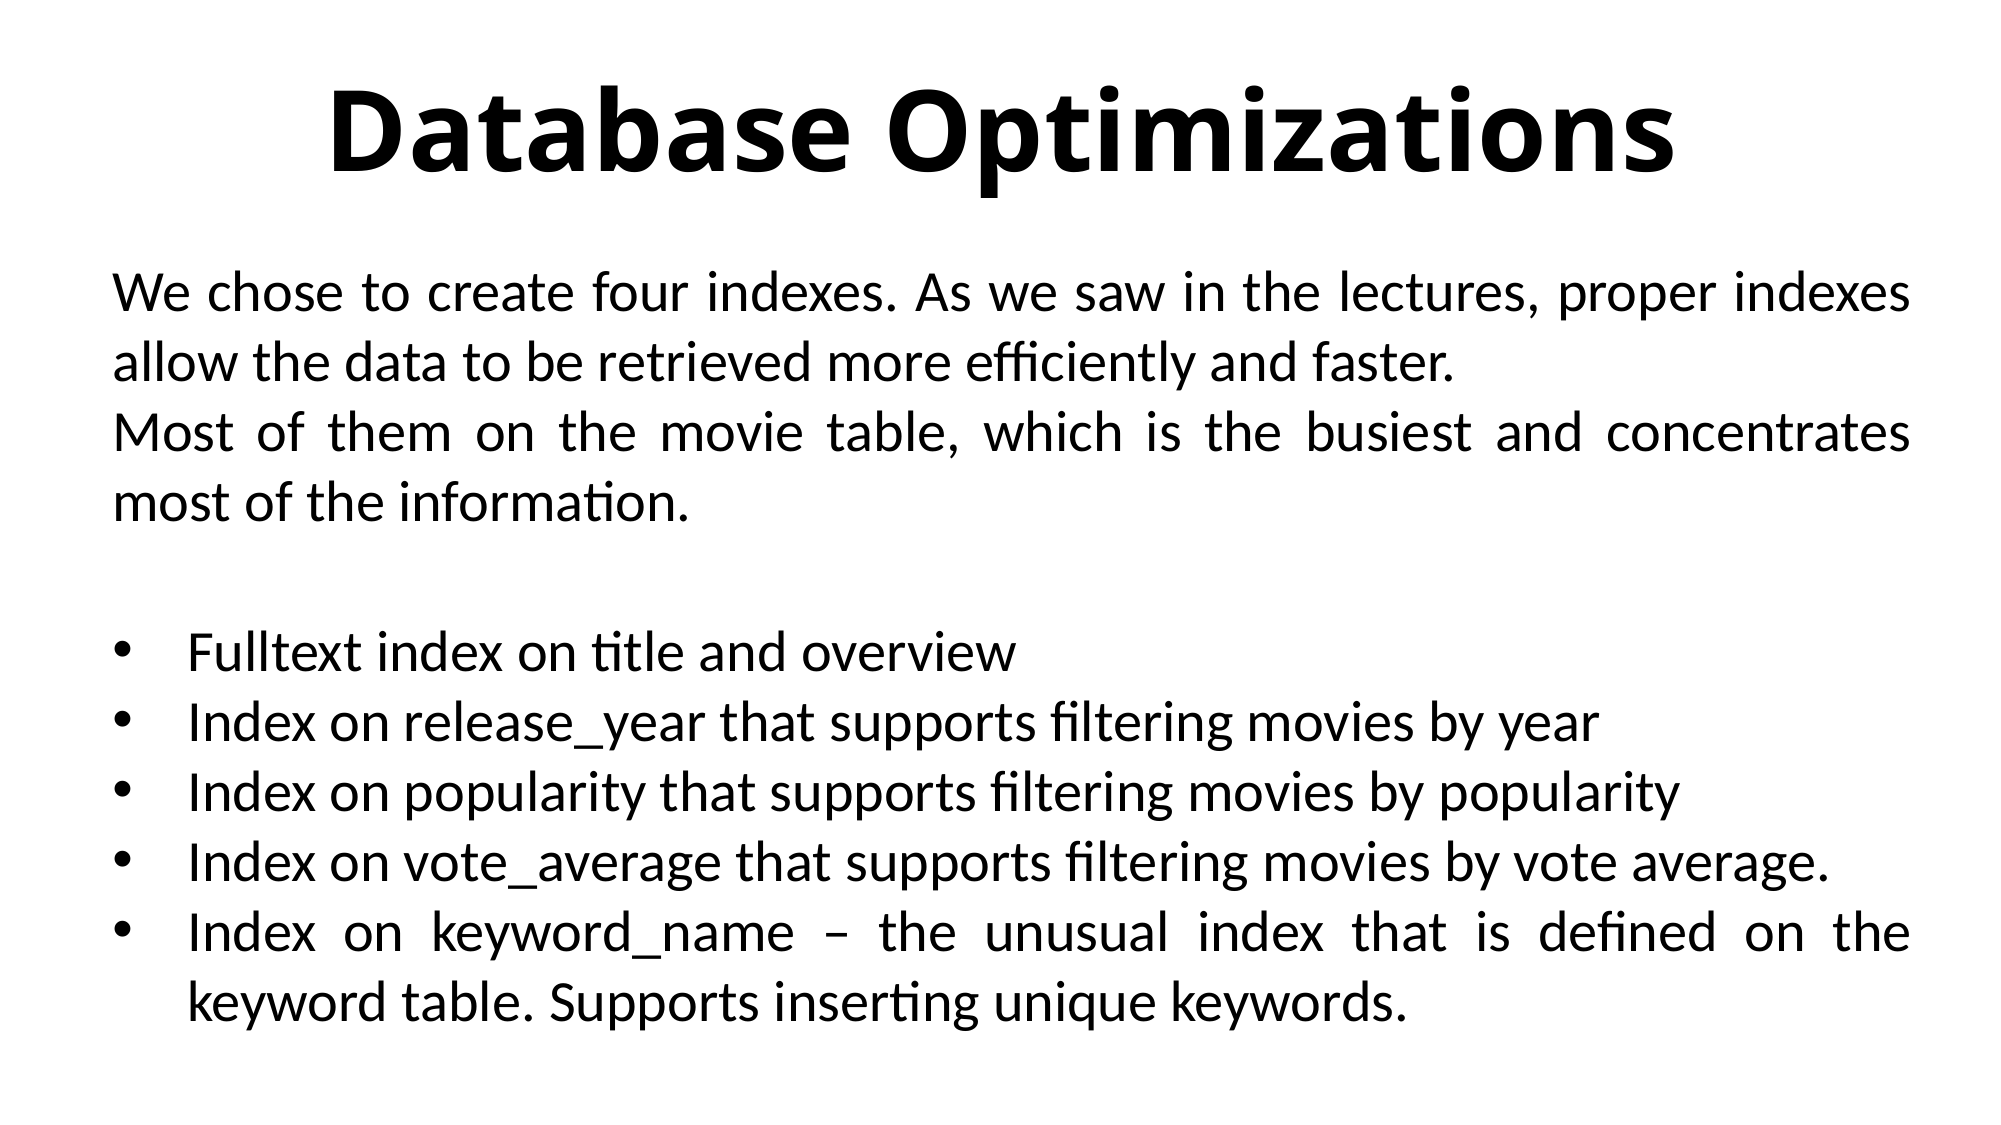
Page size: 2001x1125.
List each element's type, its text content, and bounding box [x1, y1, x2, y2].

text_box Database Optimizations [225, 51, 1778, 202]
text_box We chose to create four indexes. As we saw in the lectures, proper indexes allow the data to be retrieved more efficiently and faster. Most of them on the movie table, which is the busiest and concentrates most of the information. Fulltext index on title and overview Index on release_year that supports filtering movies by year Index on popularity that supports filtering movies by popularity Index on vote_average that supports filtering movies by vote average. Index on keyword_name – the unusual index that is defined on the keyword table. Supports inserting unique keywords. [97, 246, 1928, 1041]
